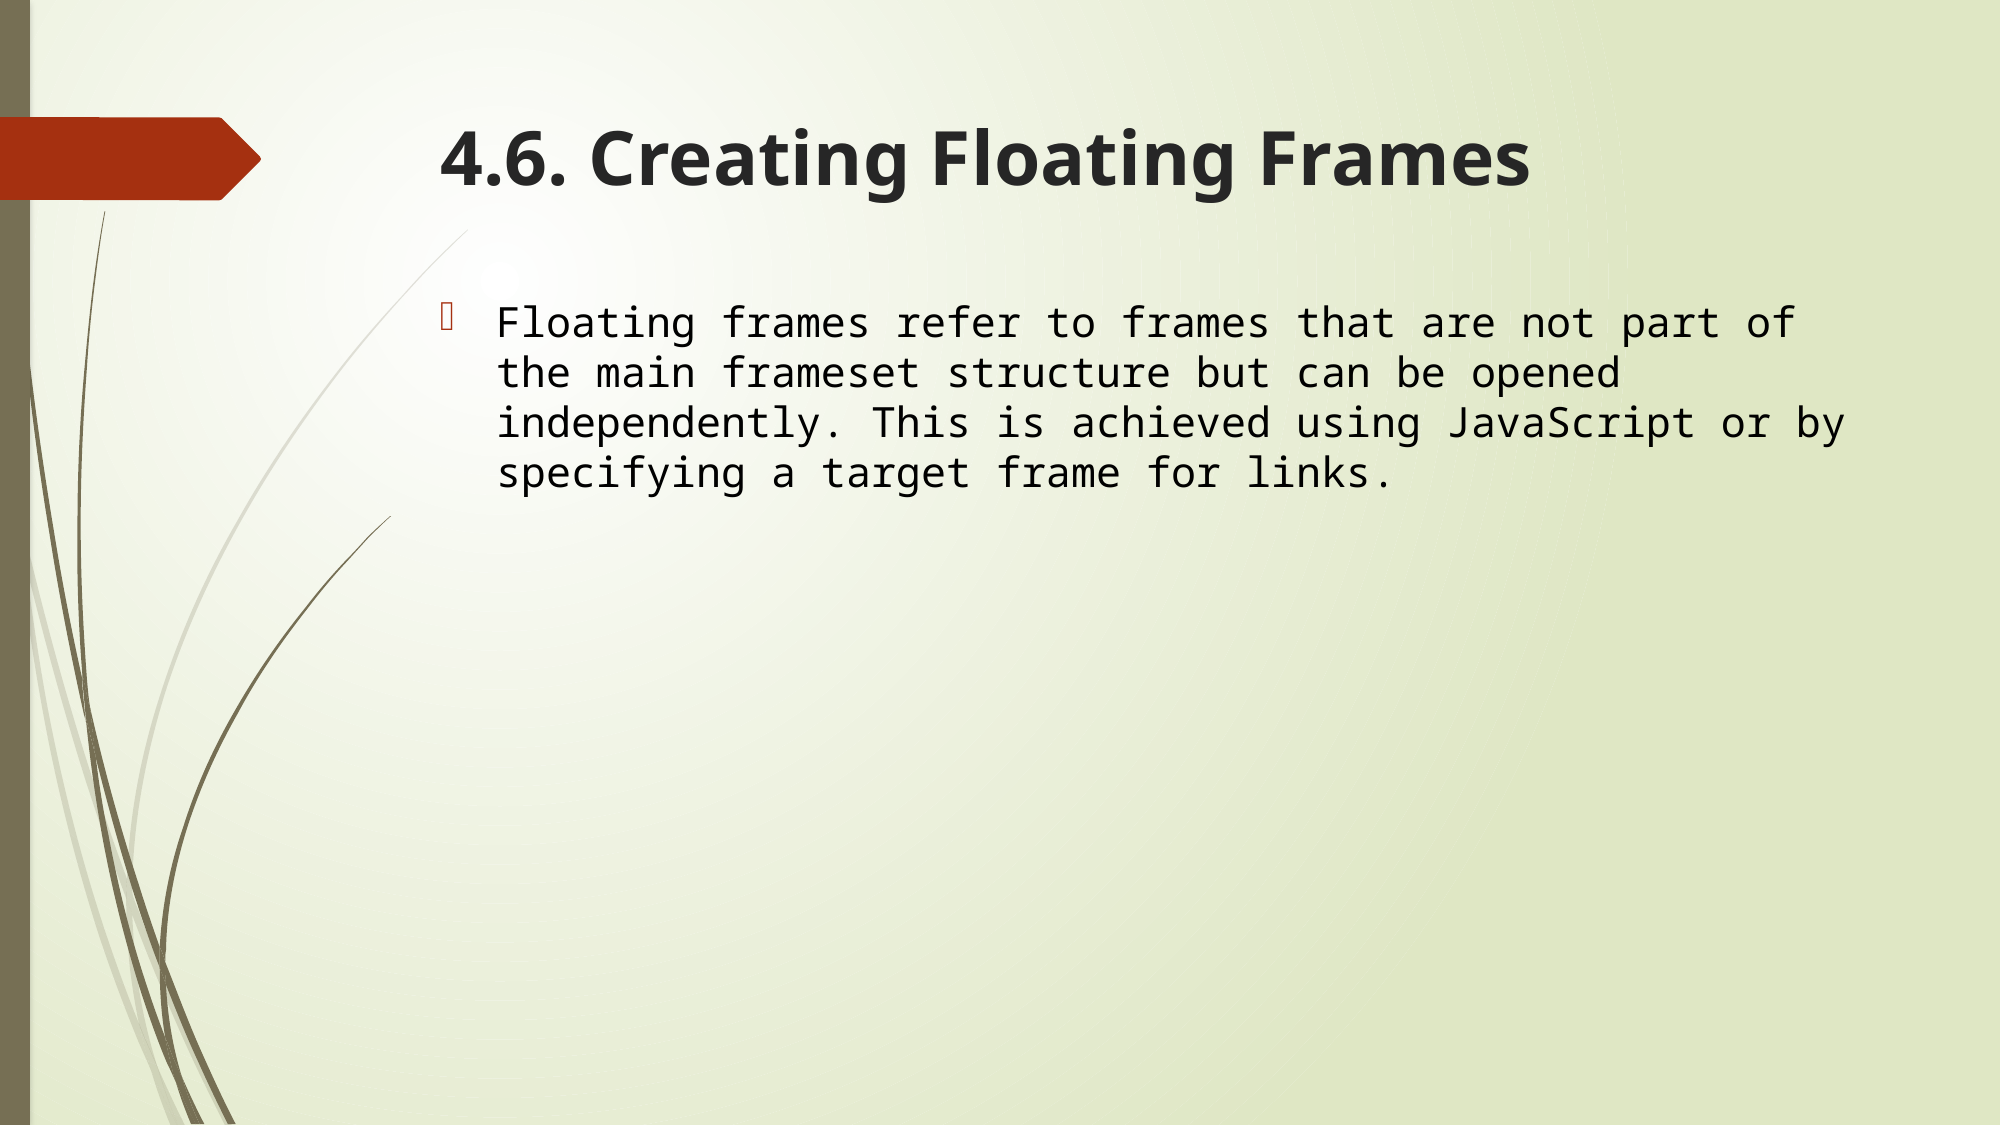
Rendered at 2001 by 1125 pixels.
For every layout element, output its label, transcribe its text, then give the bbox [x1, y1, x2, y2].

title 4.6. Creating Floating Frames [425, 102, 1888, 219]
list Floating frames refer to frames that are not part of the main frameset structure but can be opened independently. This is achieved using JavaScript or by specifying a target frame for links. [424, 287, 1888, 1085]
